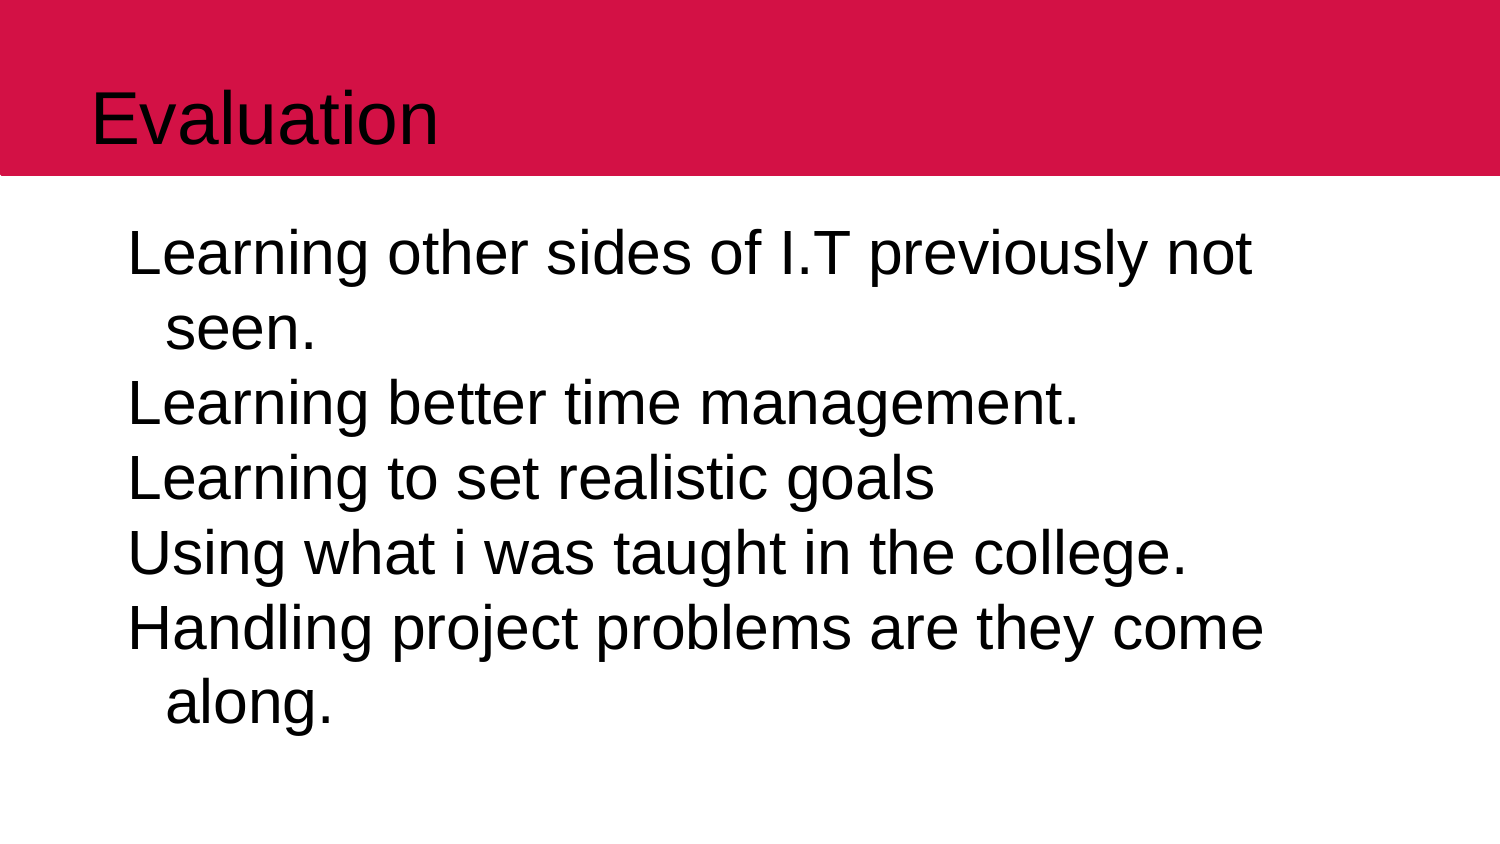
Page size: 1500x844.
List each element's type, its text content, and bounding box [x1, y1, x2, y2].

text_box [1, 0, 1500, 175]
title Evaluation [75, 33, 1425, 175]
list Learning other sides of I.T previously not seen. Learning better time management. Learning to set realistic goals Using what i was taught in the college. Handling project problems are they come along. [75, 196, 1425, 808]
